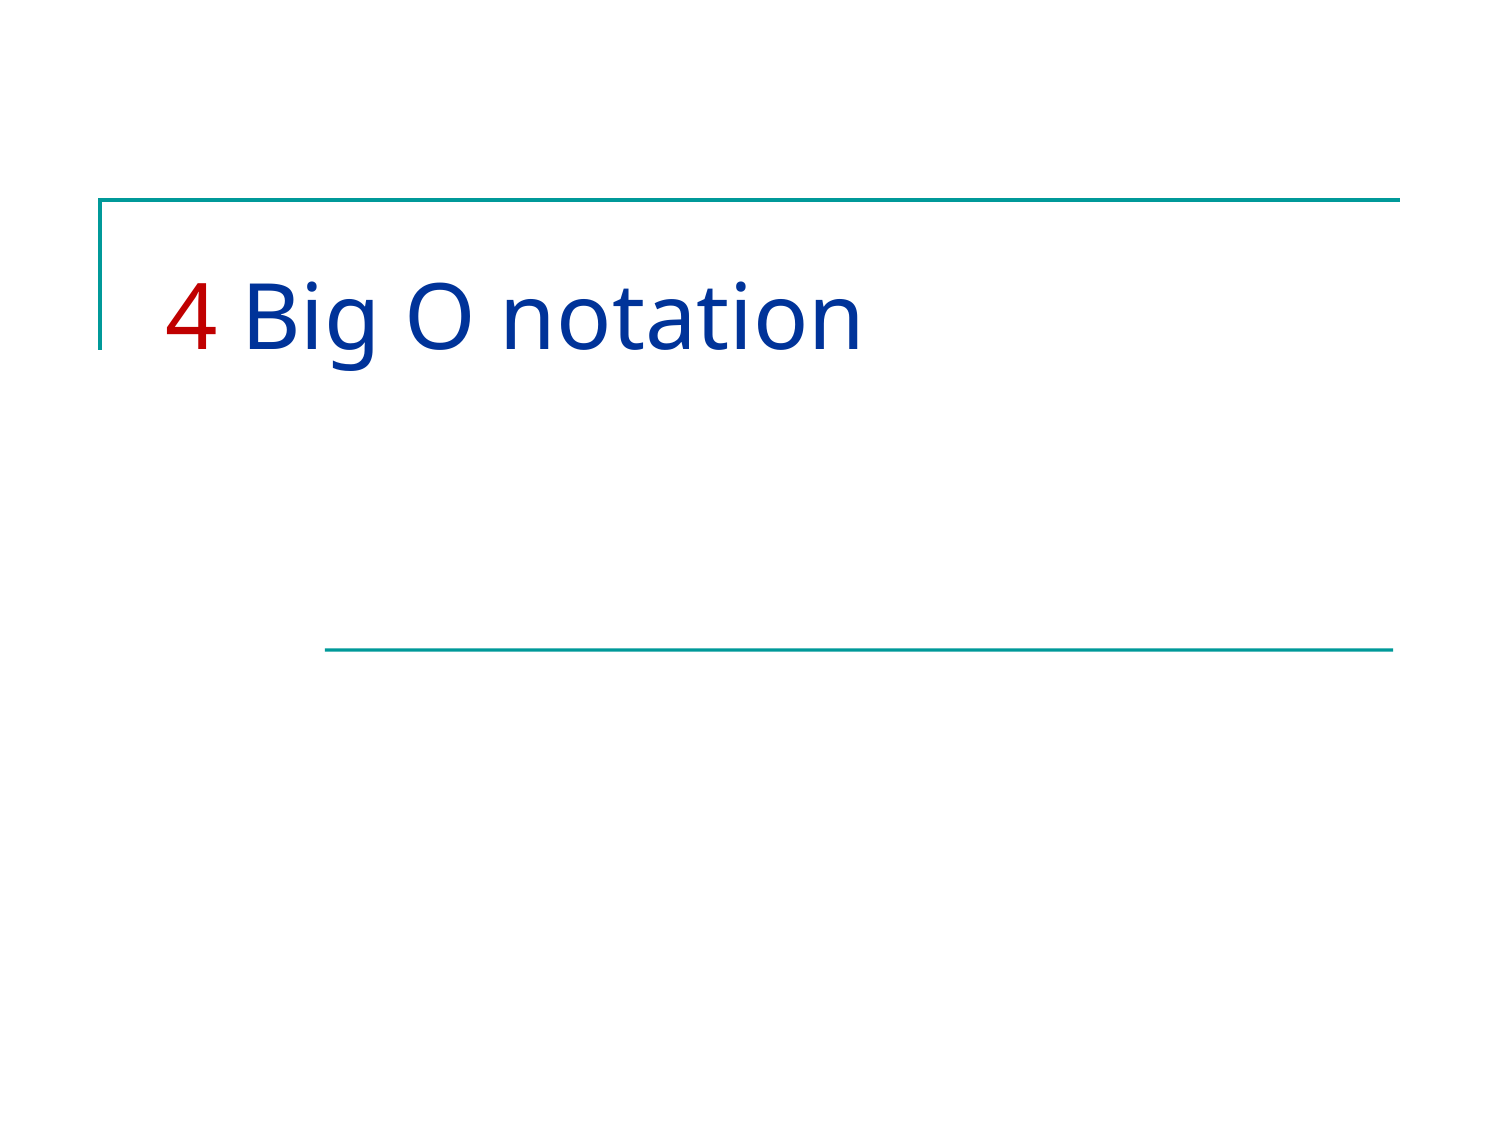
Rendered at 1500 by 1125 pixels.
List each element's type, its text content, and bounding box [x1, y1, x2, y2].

title 4 Big O notation [149, 249, 1438, 538]
